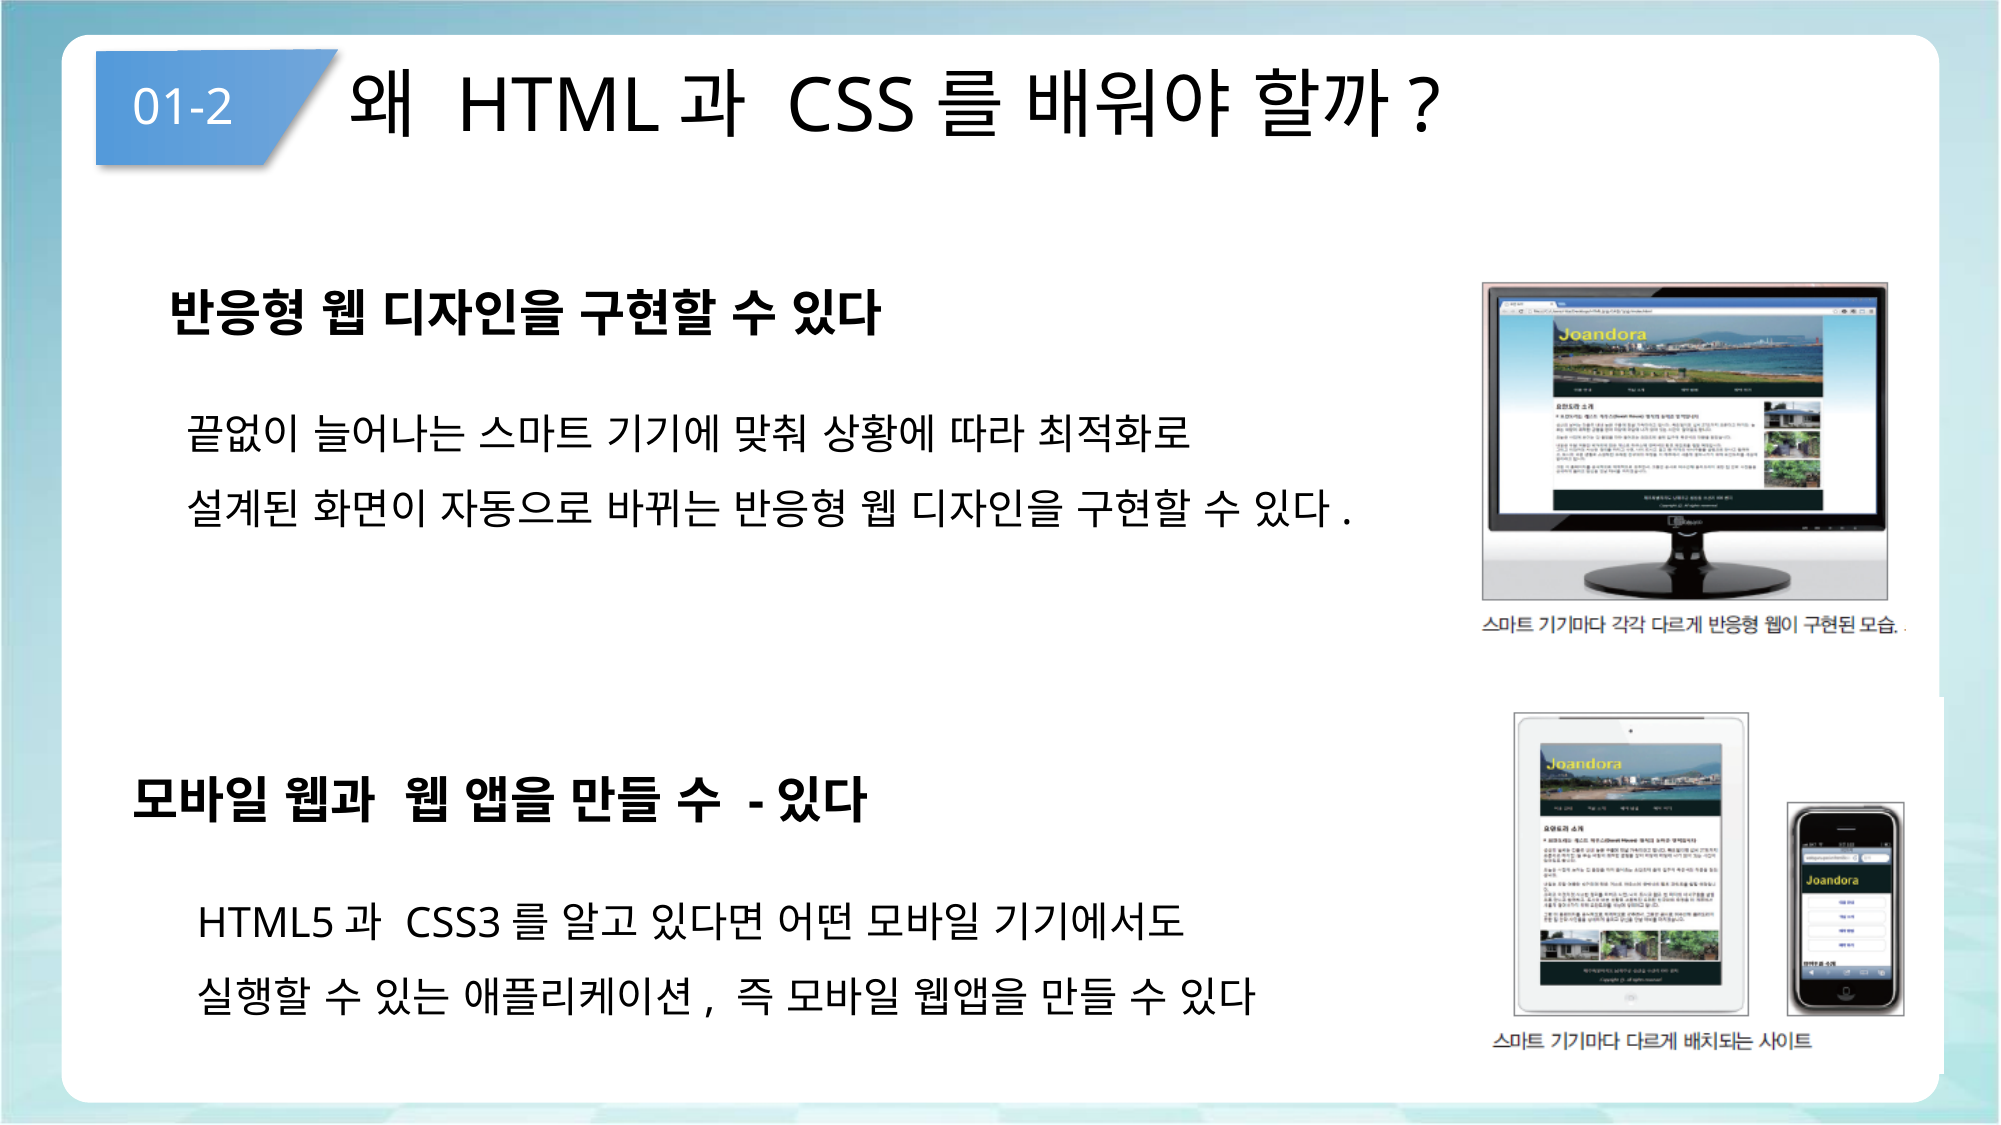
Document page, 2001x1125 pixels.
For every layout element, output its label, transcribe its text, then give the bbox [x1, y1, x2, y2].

title 왜 HTML과 CSS를 배워야 할까? [294, 49, 1863, 165]
text_box 반응형 웹 디자인을 구현할 수 있다 [154, 274, 898, 350]
picture [0, 0, 2001, 1125]
text_box 01-2 [117, 67, 284, 142]
text_box 끝없이 늘어나는 스마트 기기에 맞춰 상황에 따라 최적화로 설계된 화면이 자동으로 바뀌는 반응형 웹 디자인을 구현할 수 있다. [171, 375, 1443, 541]
text_box 모바일 웹과 웹 앱을 만들 수 -있다 [117, 760, 1490, 836]
text_box HTML5과 CSS3를 알고 있다면 어떤 모바일 기기에서도 실행할 수 있는 애플리케이션, 즉 모바일 웹앱을 만들 수 있다 [182, 863, 1490, 1028]
